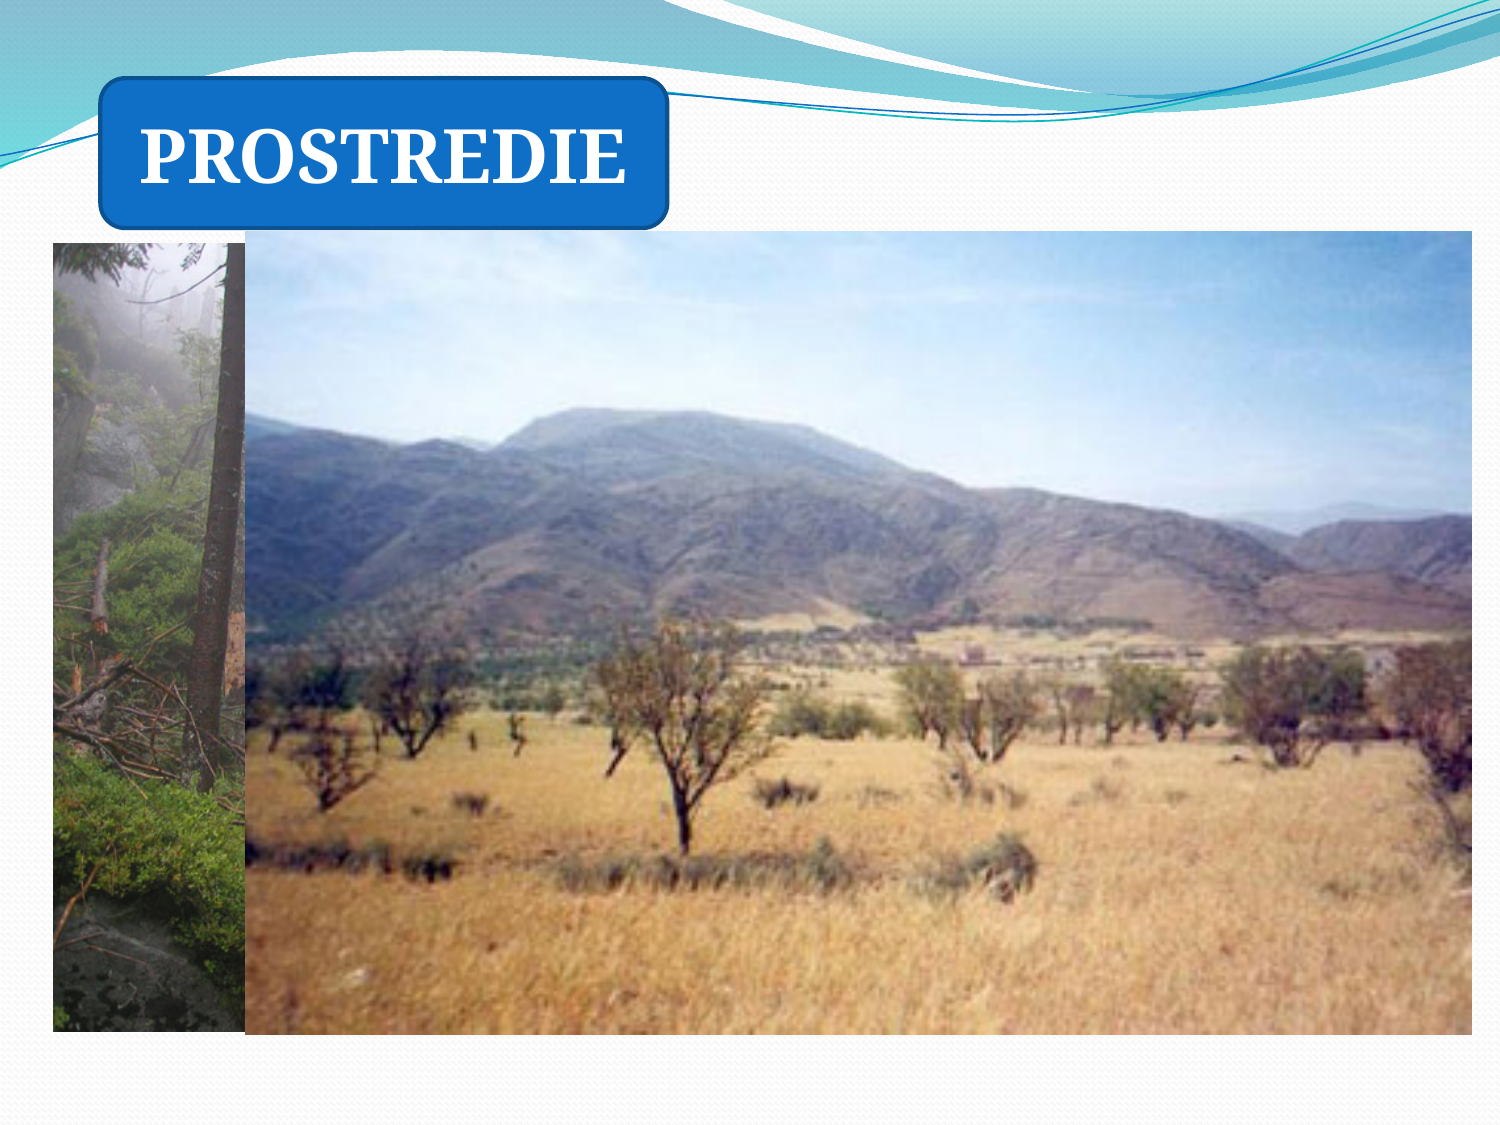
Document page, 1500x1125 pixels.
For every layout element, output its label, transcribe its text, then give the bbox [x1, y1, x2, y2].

picture [52, 243, 239, 1033]
picture [244, 231, 1472, 1036]
text_box PROSTREDIE [98, 76, 670, 231]
